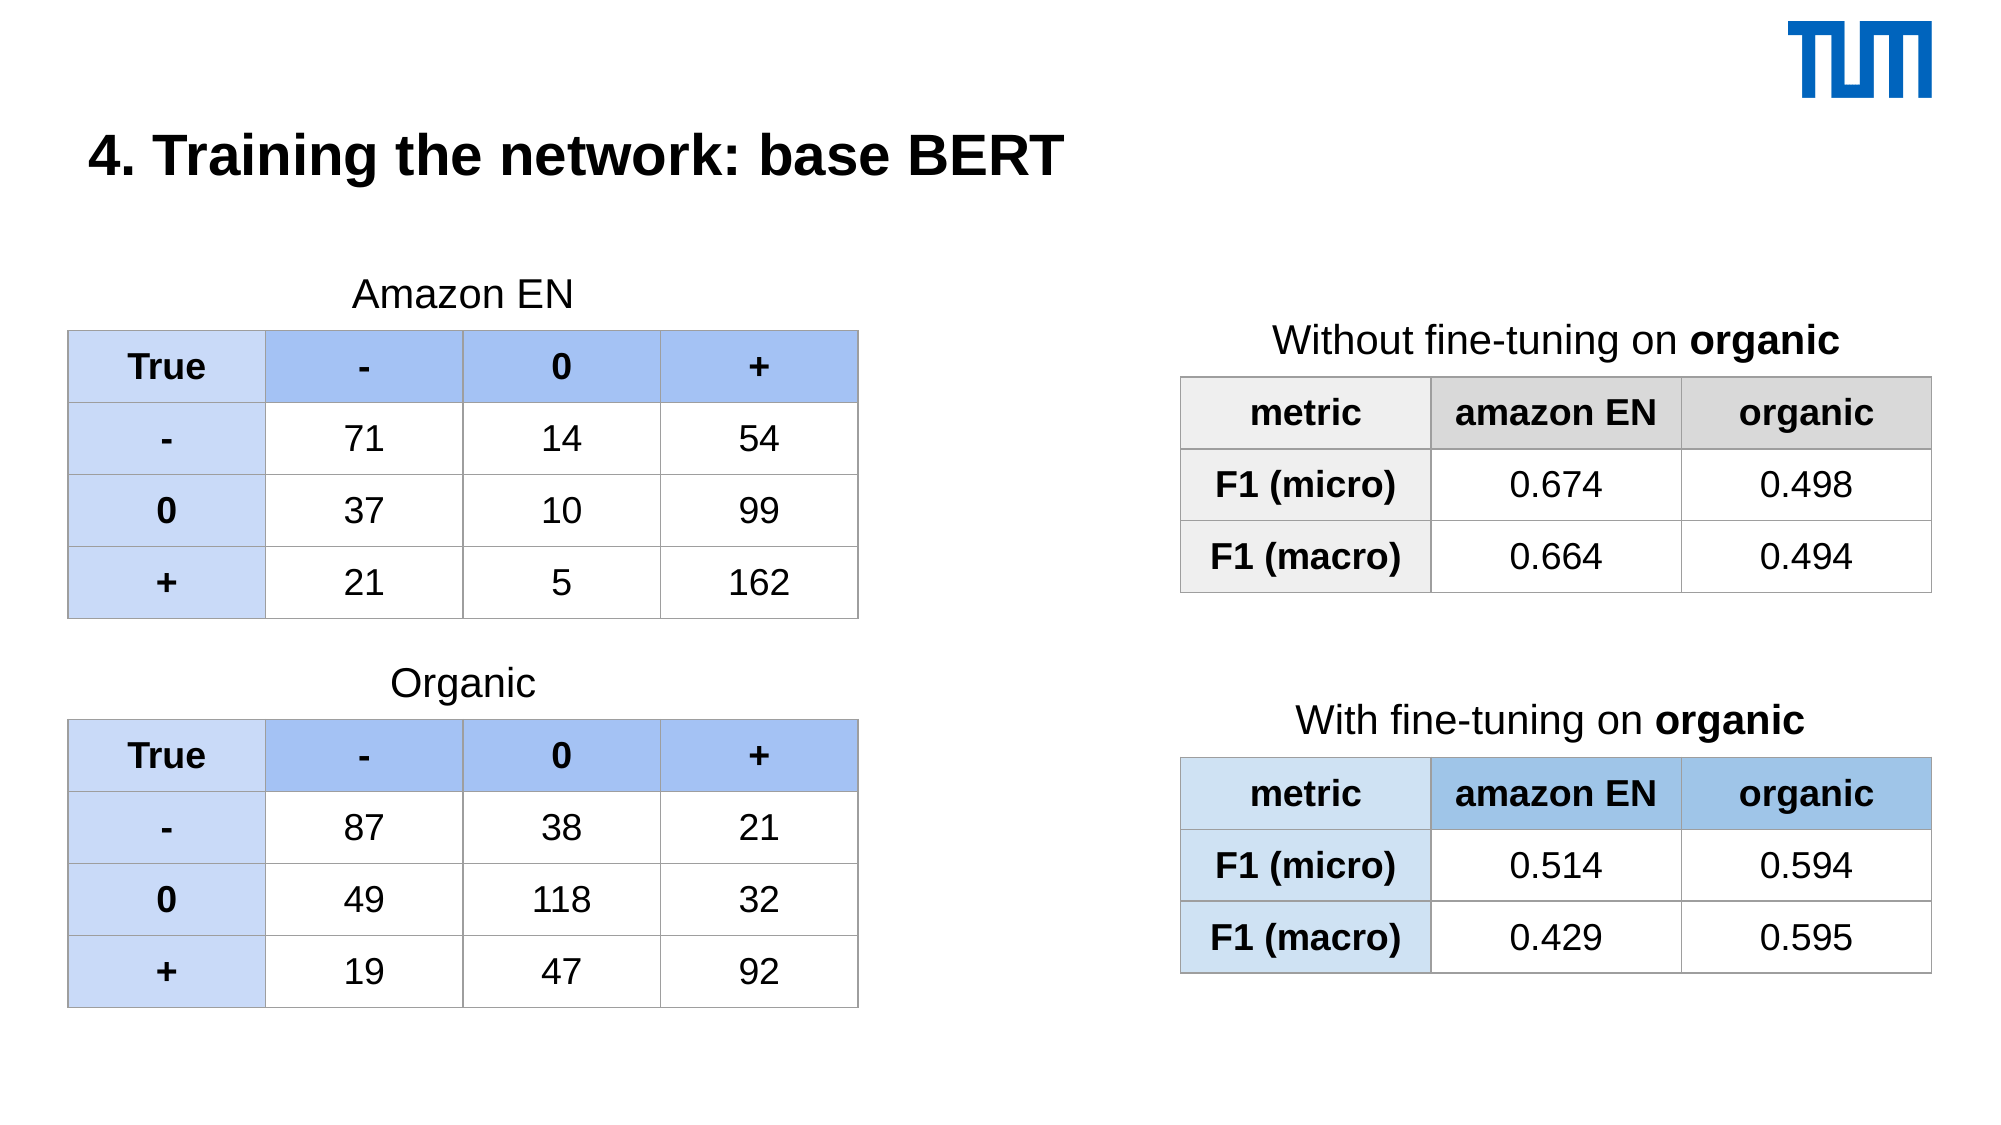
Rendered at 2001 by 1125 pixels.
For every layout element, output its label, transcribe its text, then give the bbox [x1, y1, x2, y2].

table_cell 162 [661, 547, 857, 618]
table_header - [266, 331, 462, 402]
table_cell 10 [464, 475, 660, 546]
table_header - [266, 720, 462, 791]
table_cell 99 [661, 475, 857, 546]
text_box With fine-tuning on organic [1180, 678, 1932, 758]
table_header metric [1181, 378, 1430, 448]
table_cell 21 [266, 547, 462, 618]
table_cell 38 [464, 792, 660, 863]
table_cell - [69, 792, 265, 863]
table_header organic [1682, 378, 1931, 448]
table_cell 0 [69, 864, 265, 935]
table_header 0 [464, 331, 660, 402]
table_cell + [69, 547, 265, 618]
table_cell F1 (macro) [1181, 902, 1430, 972]
table_header True [69, 720, 265, 791]
picture [1788, 21, 1932, 97]
text_box Amazon EN [68, 252, 859, 331]
table_cell 14 [464, 403, 660, 474]
text_box Organic [68, 641, 859, 720]
table_cell 19 [266, 936, 462, 1007]
table_cell 0.594 [1682, 830, 1931, 900]
table_cell + [69, 936, 265, 1007]
table_cell F1 (macro) [1181, 521, 1430, 592]
table_cell 87 [266, 792, 462, 863]
table_cell 0.664 [1432, 521, 1681, 592]
table_cell F1 (micro) [1181, 830, 1430, 900]
table_cell 49 [266, 864, 462, 935]
table_cell 118 [464, 864, 660, 935]
table_cell 21 [661, 792, 857, 863]
table_header True [69, 331, 265, 402]
table_cell 0.498 [1682, 450, 1931, 520]
table_cell 0.595 [1682, 902, 1931, 972]
table_cell 0 [69, 475, 265, 546]
table_header metric [1181, 758, 1430, 829]
table_cell 71 [266, 403, 462, 474]
table_cell 0.494 [1682, 521, 1931, 592]
table_cell 92 [661, 936, 857, 1007]
table_cell - [69, 403, 265, 474]
table_cell 47 [464, 936, 660, 1007]
table_cell 0.674 [1432, 450, 1681, 520]
table_cell 32 [661, 864, 857, 935]
table_header 0 [464, 720, 660, 791]
table_cell 5 [464, 547, 660, 618]
table_header amazon EN [1432, 758, 1681, 829]
table_header amazon EN [1432, 378, 1681, 448]
table_cell 37 [266, 475, 462, 546]
table_cell 54 [661, 403, 857, 474]
table_cell 0.514 [1432, 830, 1681, 900]
table_header + [661, 331, 857, 402]
table_header + [661, 720, 857, 791]
table_cell 0.429 [1432, 902, 1681, 972]
title 4. Training the network: base BERT [68, 97, 1932, 223]
text_box Without fine-tuning on organic [1180, 298, 1932, 377]
table_cell F1 (micro) [1181, 450, 1430, 520]
table_header organic [1682, 758, 1931, 829]
